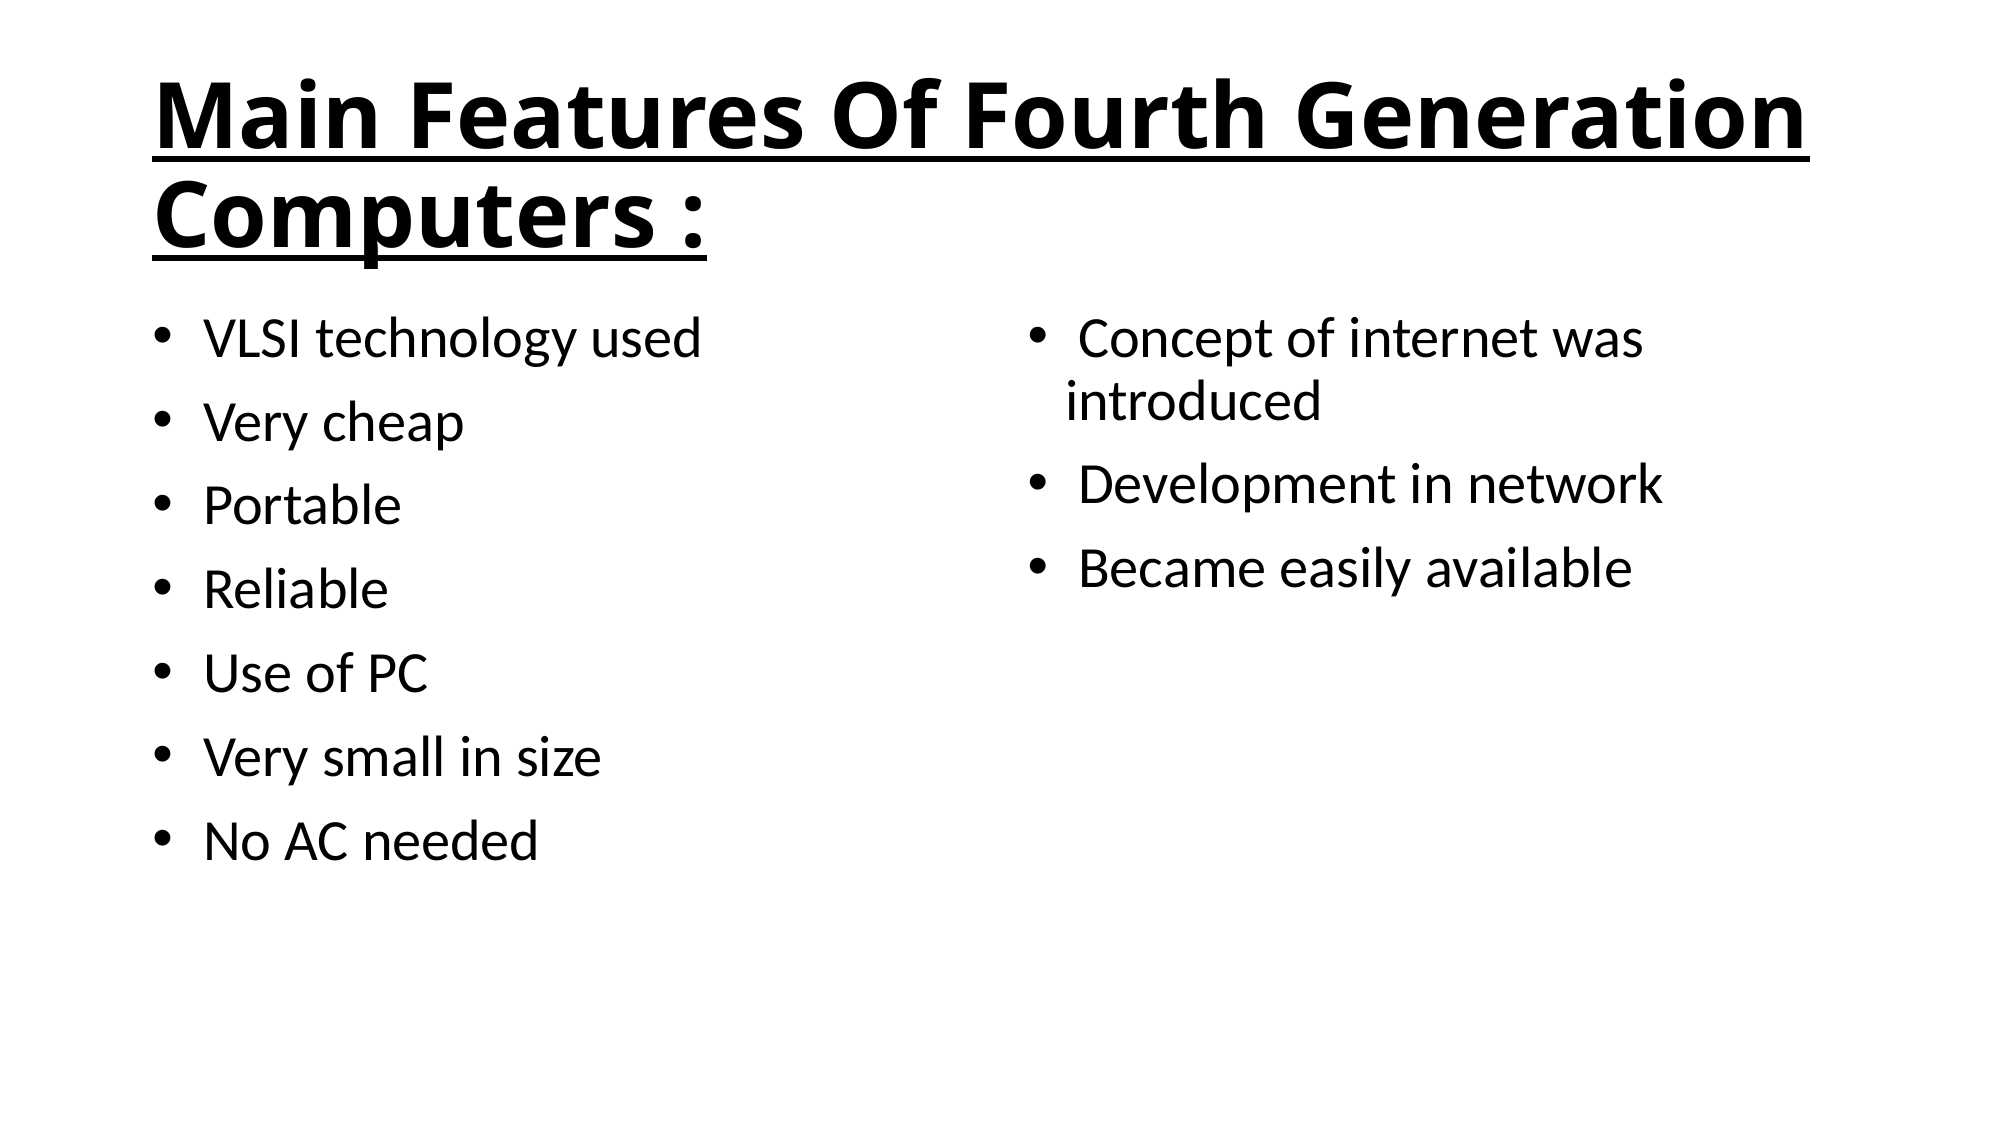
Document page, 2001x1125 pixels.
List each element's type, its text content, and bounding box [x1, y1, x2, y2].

title Main Features Of Fourth Generation Computers : [137, 59, 1863, 278]
list VLSI technology used Very cheap Portable Reliable Use of PC Very small in size No AC needed [137, 299, 988, 1014]
list Concept of internet was introduced Development in network Became easily available [1012, 299, 1863, 1014]
